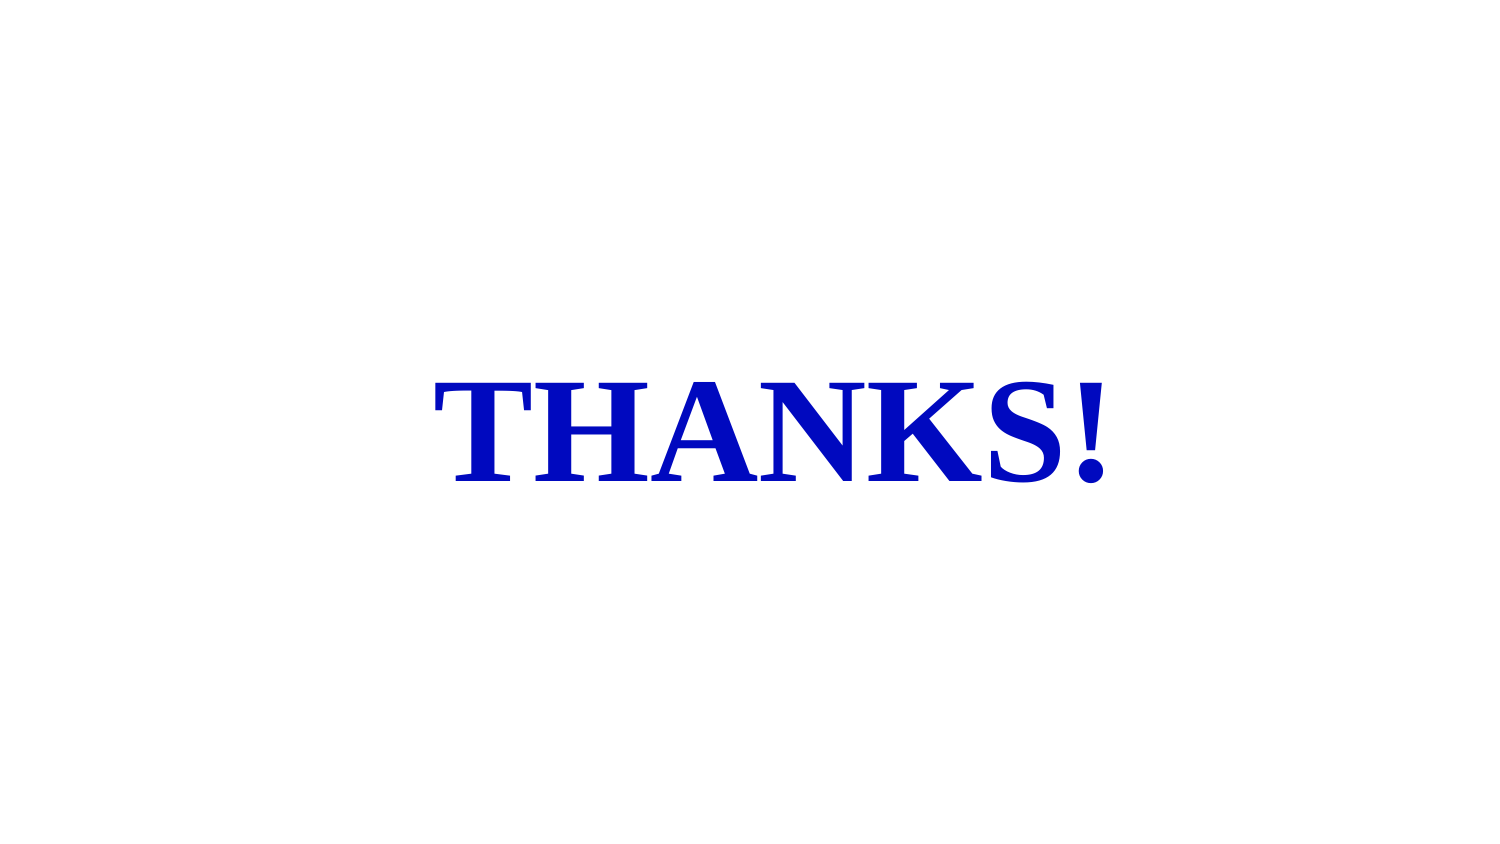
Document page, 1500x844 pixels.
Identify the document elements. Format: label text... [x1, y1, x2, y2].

text_box THANKS! [419, 324, 1170, 520]
